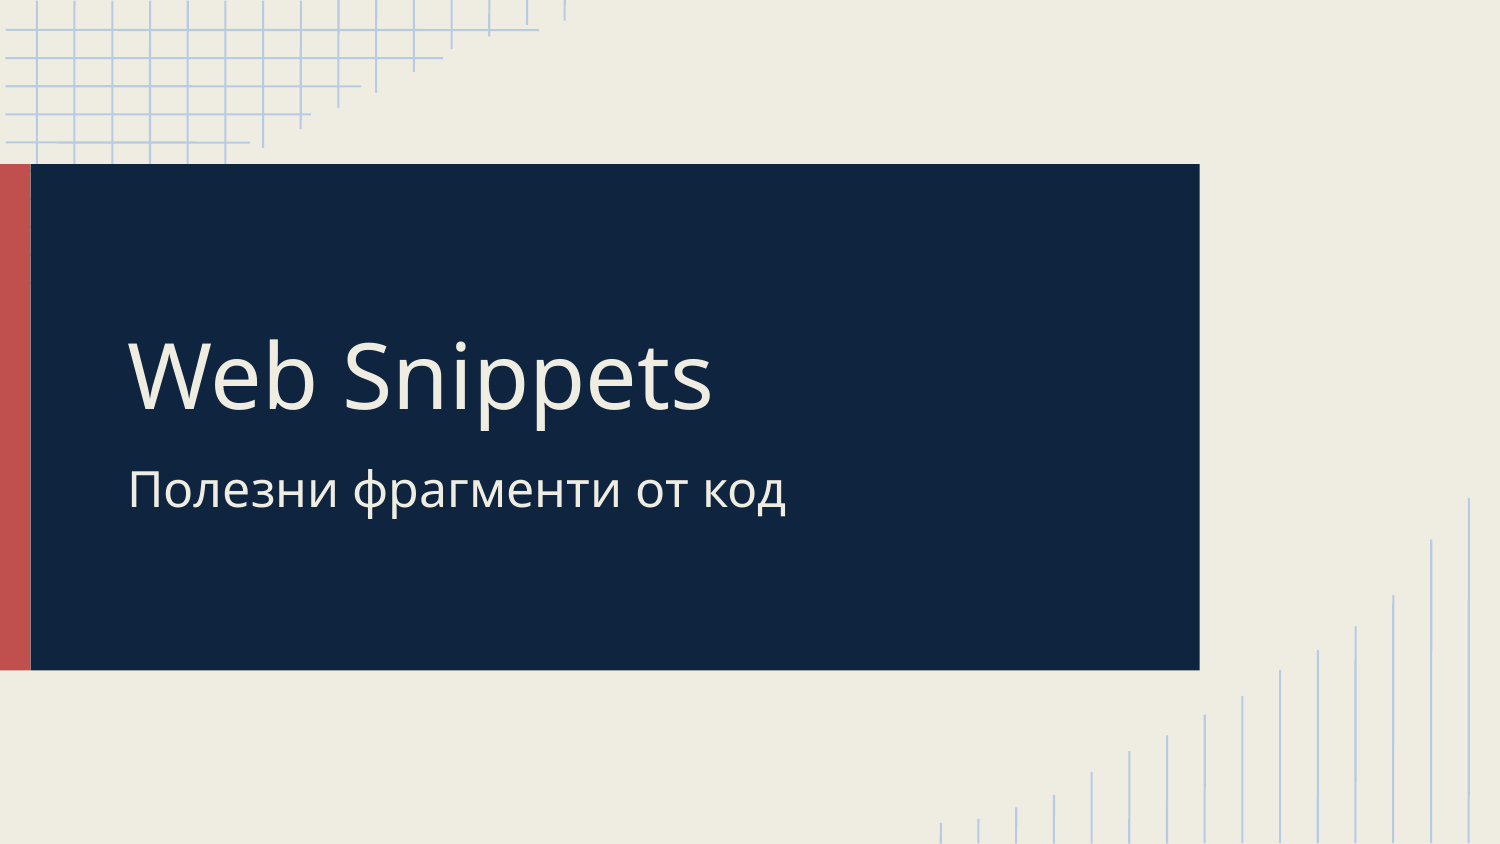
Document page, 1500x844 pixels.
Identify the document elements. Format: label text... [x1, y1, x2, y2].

text_box Полезни фрагменти от код [112, 442, 1163, 554]
text_box Web Snippets [112, 278, 1163, 442]
